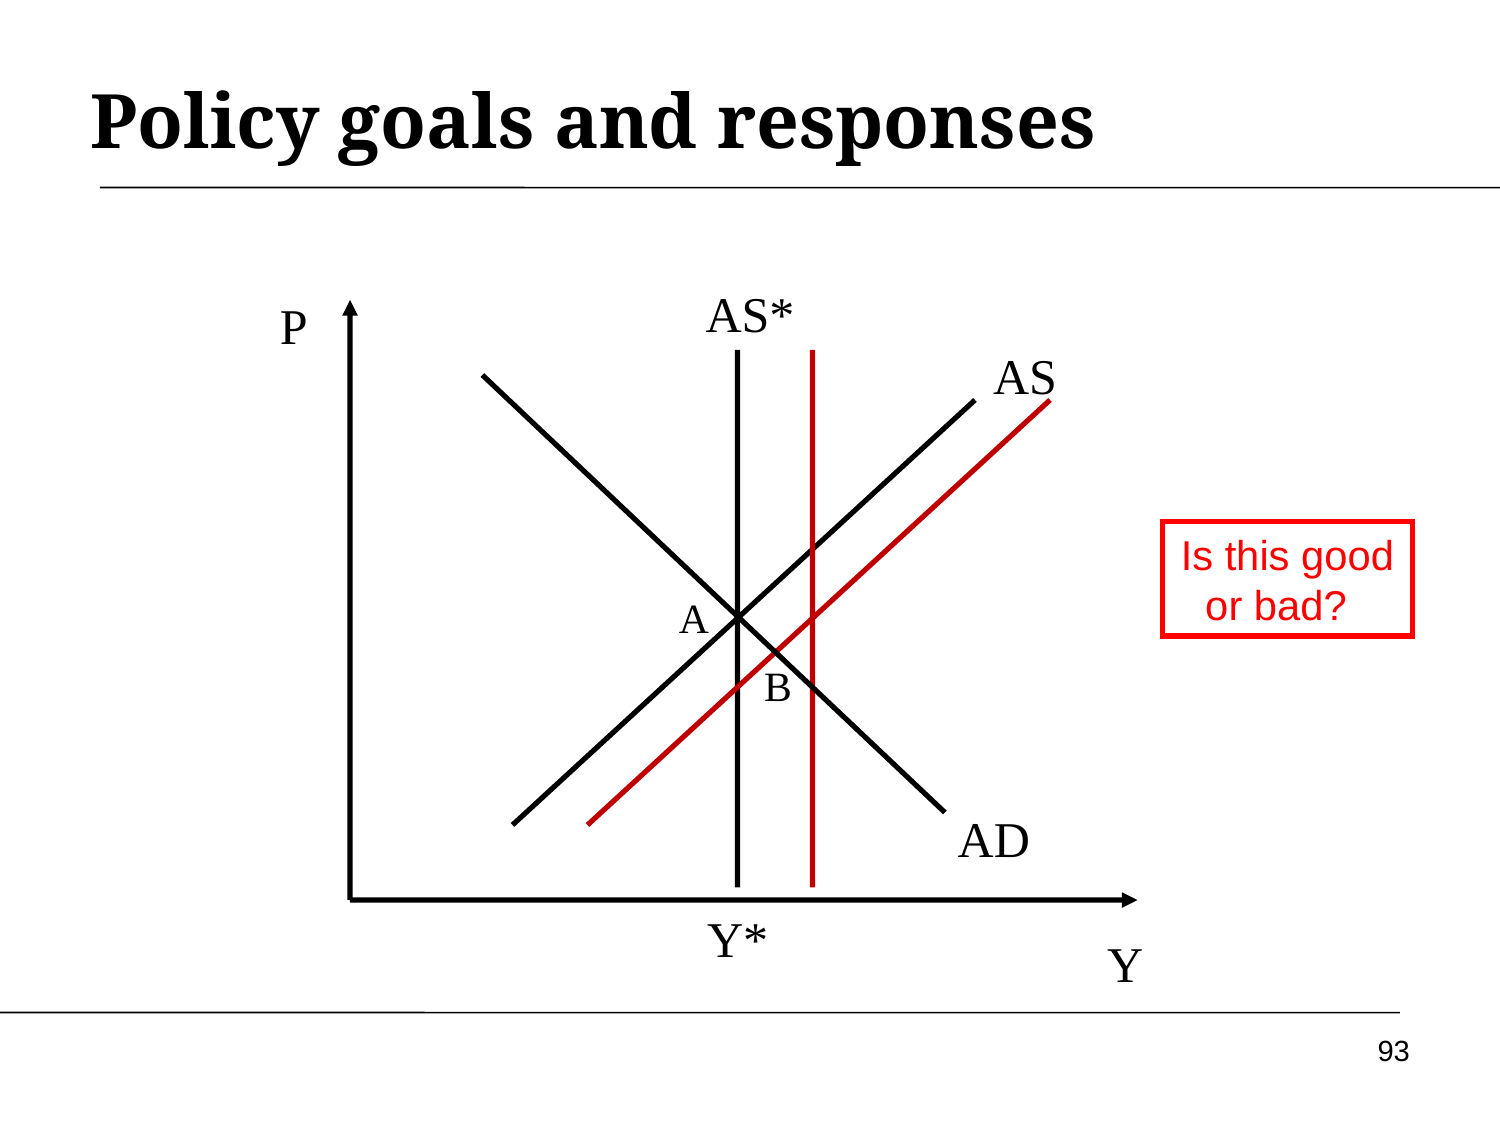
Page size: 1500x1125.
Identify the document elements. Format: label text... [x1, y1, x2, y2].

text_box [249, 274, 1176, 1001]
title Policy goals and responses [74, 49, 1426, 188]
text_box Is this good or bad? [1179, 521, 1413, 637]
slide_number 93 [1074, 1024, 1426, 1103]
